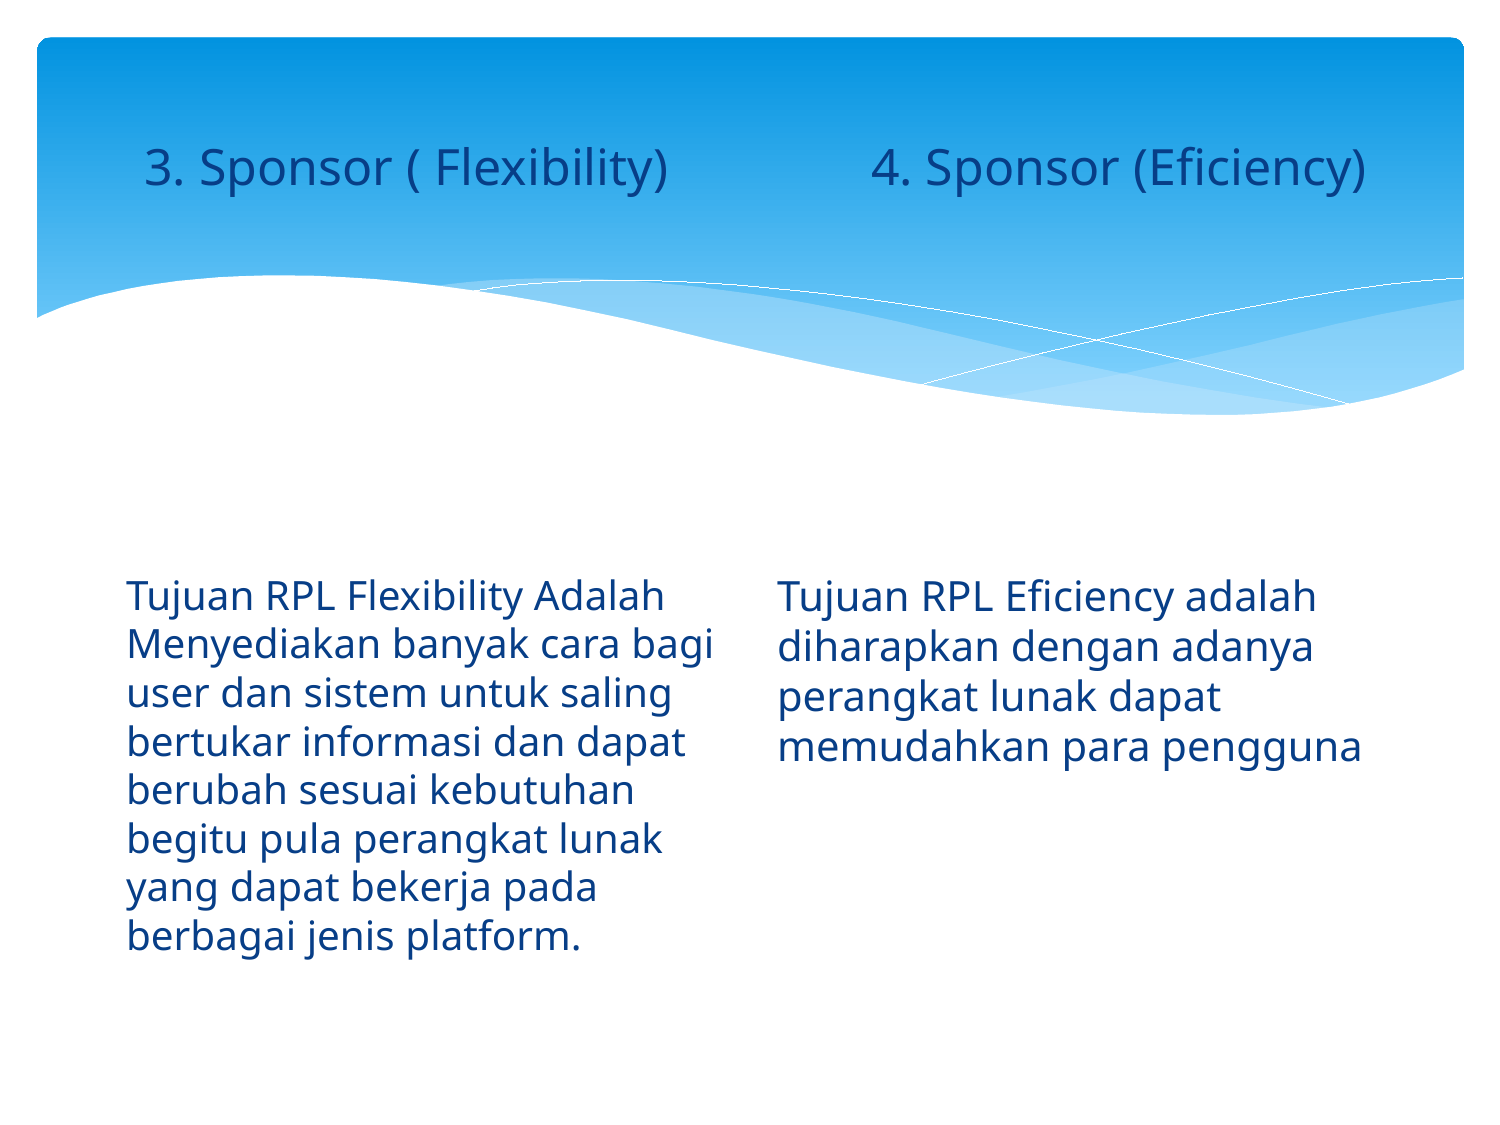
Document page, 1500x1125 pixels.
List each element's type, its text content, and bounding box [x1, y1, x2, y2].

list 4. Sponsor (Eficiency) [787, 112, 1451, 218]
list Tujuan RPL Eficiency adalah diharapkan dengan adanya perangkat lunak dapat memudahkan para pengguna [761, 562, 1389, 1005]
list Tujuan RPL Flexibility Adalah Menyediakan banyak cara bagi user dan sistem untuk saling bertukar informasi dan dapat berubah sesuai kebutuhan begitu pula perangkat lunak yang dapat bekerja pada berbagai jenis platform. [111, 562, 738, 1005]
list 3. Sponsor ( Flexibility) [75, 112, 738, 218]
